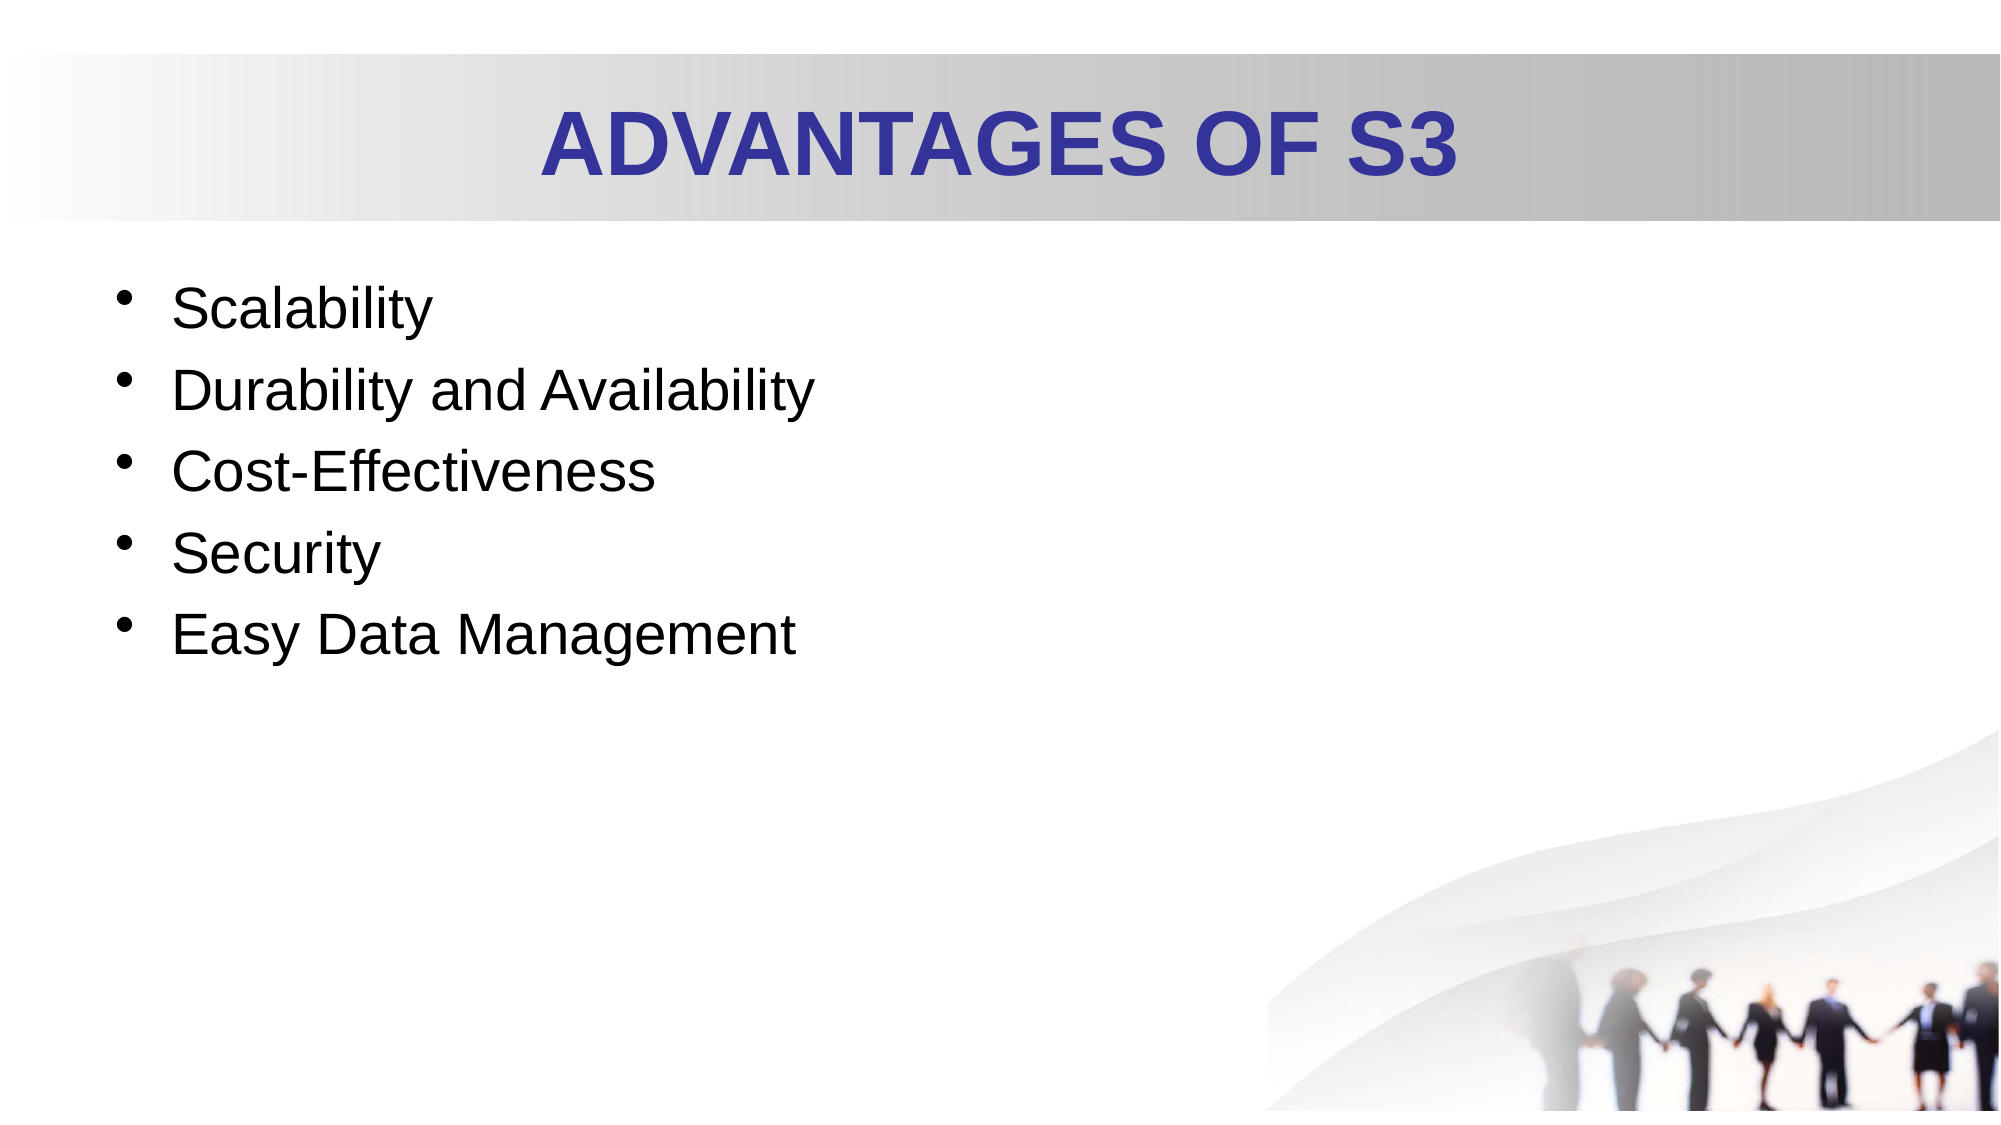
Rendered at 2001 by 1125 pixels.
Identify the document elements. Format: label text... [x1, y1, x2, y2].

title ADVANTAGES OF S3 [99, 44, 1901, 233]
picture [1268, 728, 1999, 1111]
list Scalability Durability and Availability Cost-Effectiveness Security Easy Data Management [99, 262, 1901, 1006]
